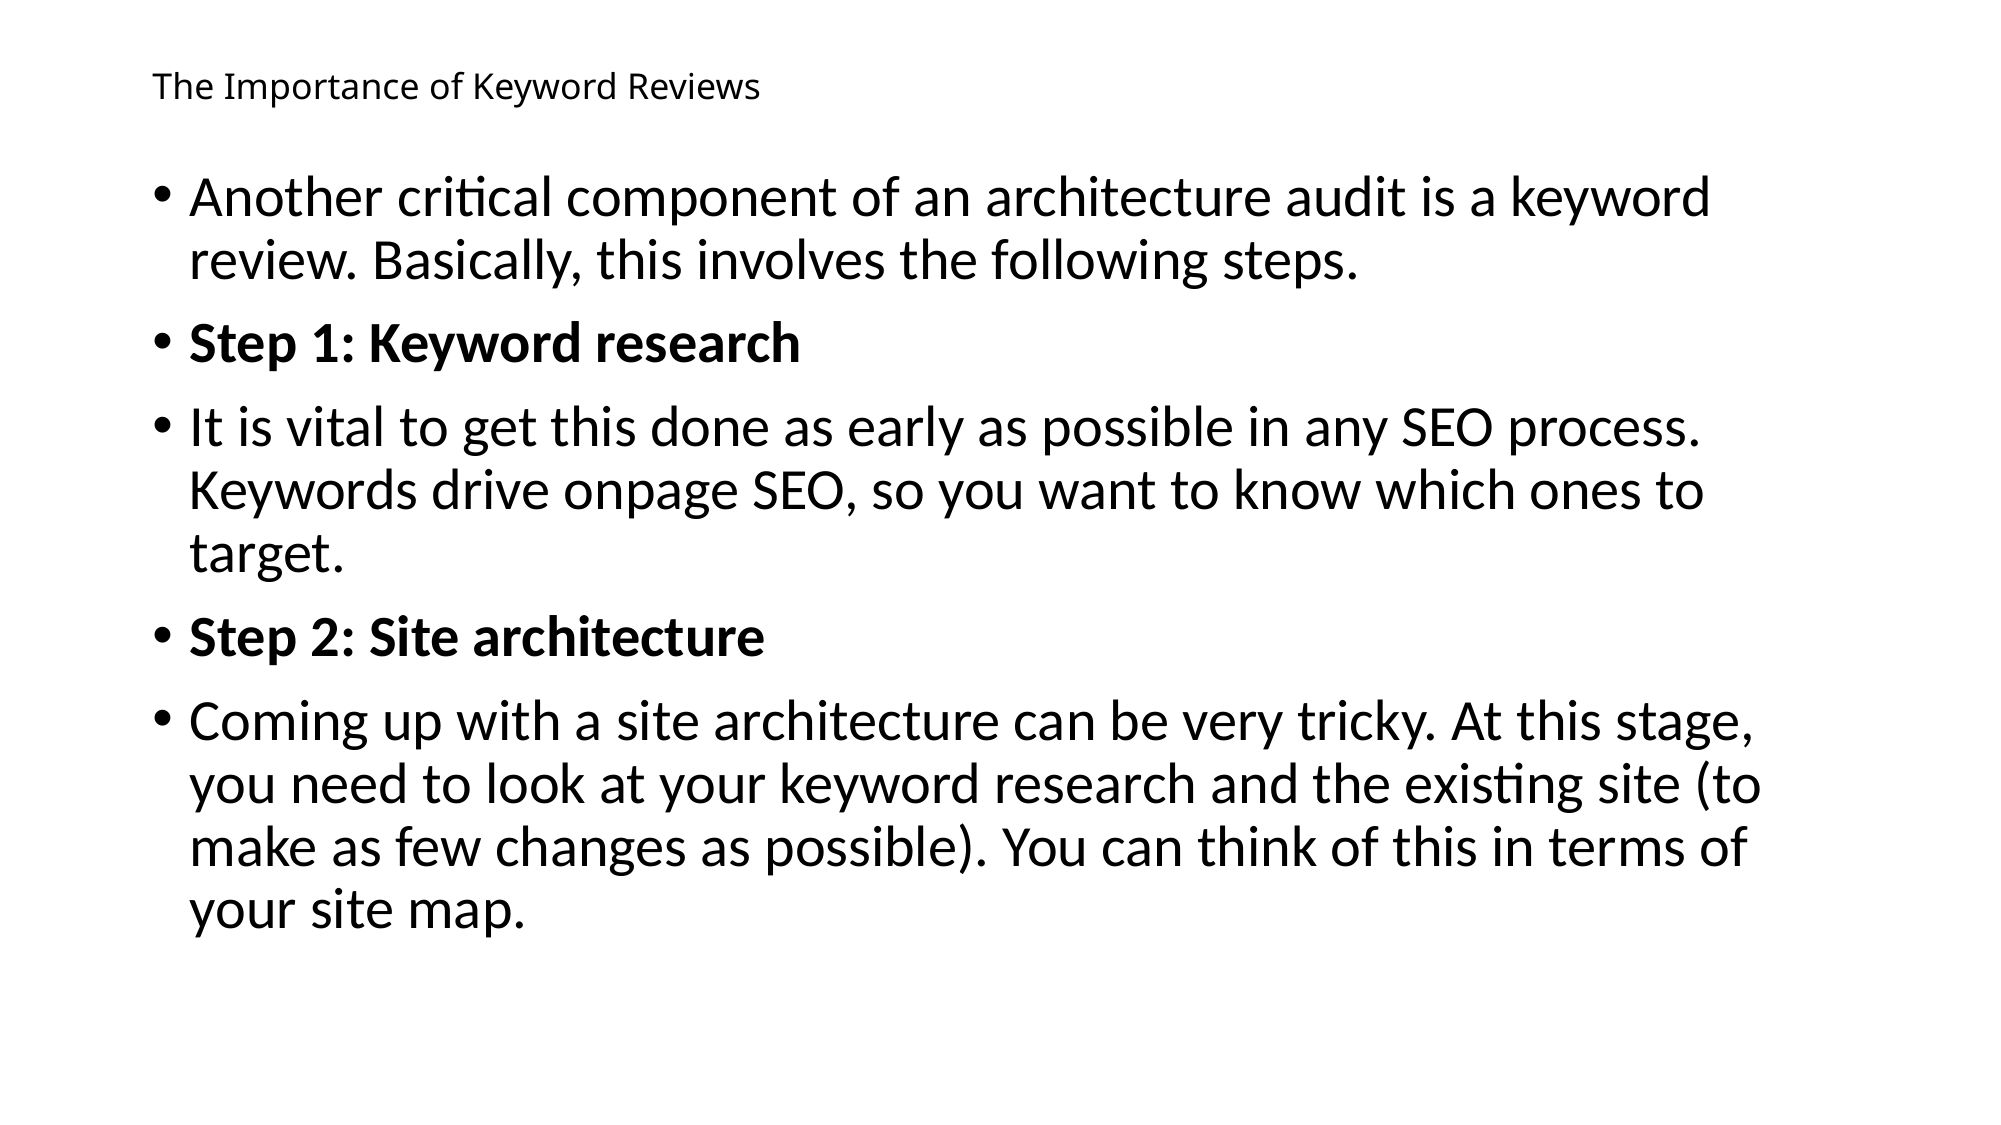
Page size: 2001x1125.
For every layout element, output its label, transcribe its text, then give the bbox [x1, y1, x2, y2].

list Another critical component of an architecture audit is a keyword review. Basically, this involves the following steps. Step 1: Keyword research It is vital to get this done as early as possible in any SEO process. Keywords drive onpage SEO, so you want to know which ones to target. Step 2: Site architecture Coming up with a site architecture can be very tricky. At this stage, you need to look at your keyword research and the existing site (to make as few changes as possible). You can think of this in terms of your site map. [137, 158, 1863, 1014]
title The Importance of Keyword Reviews [137, 59, 1863, 158]
